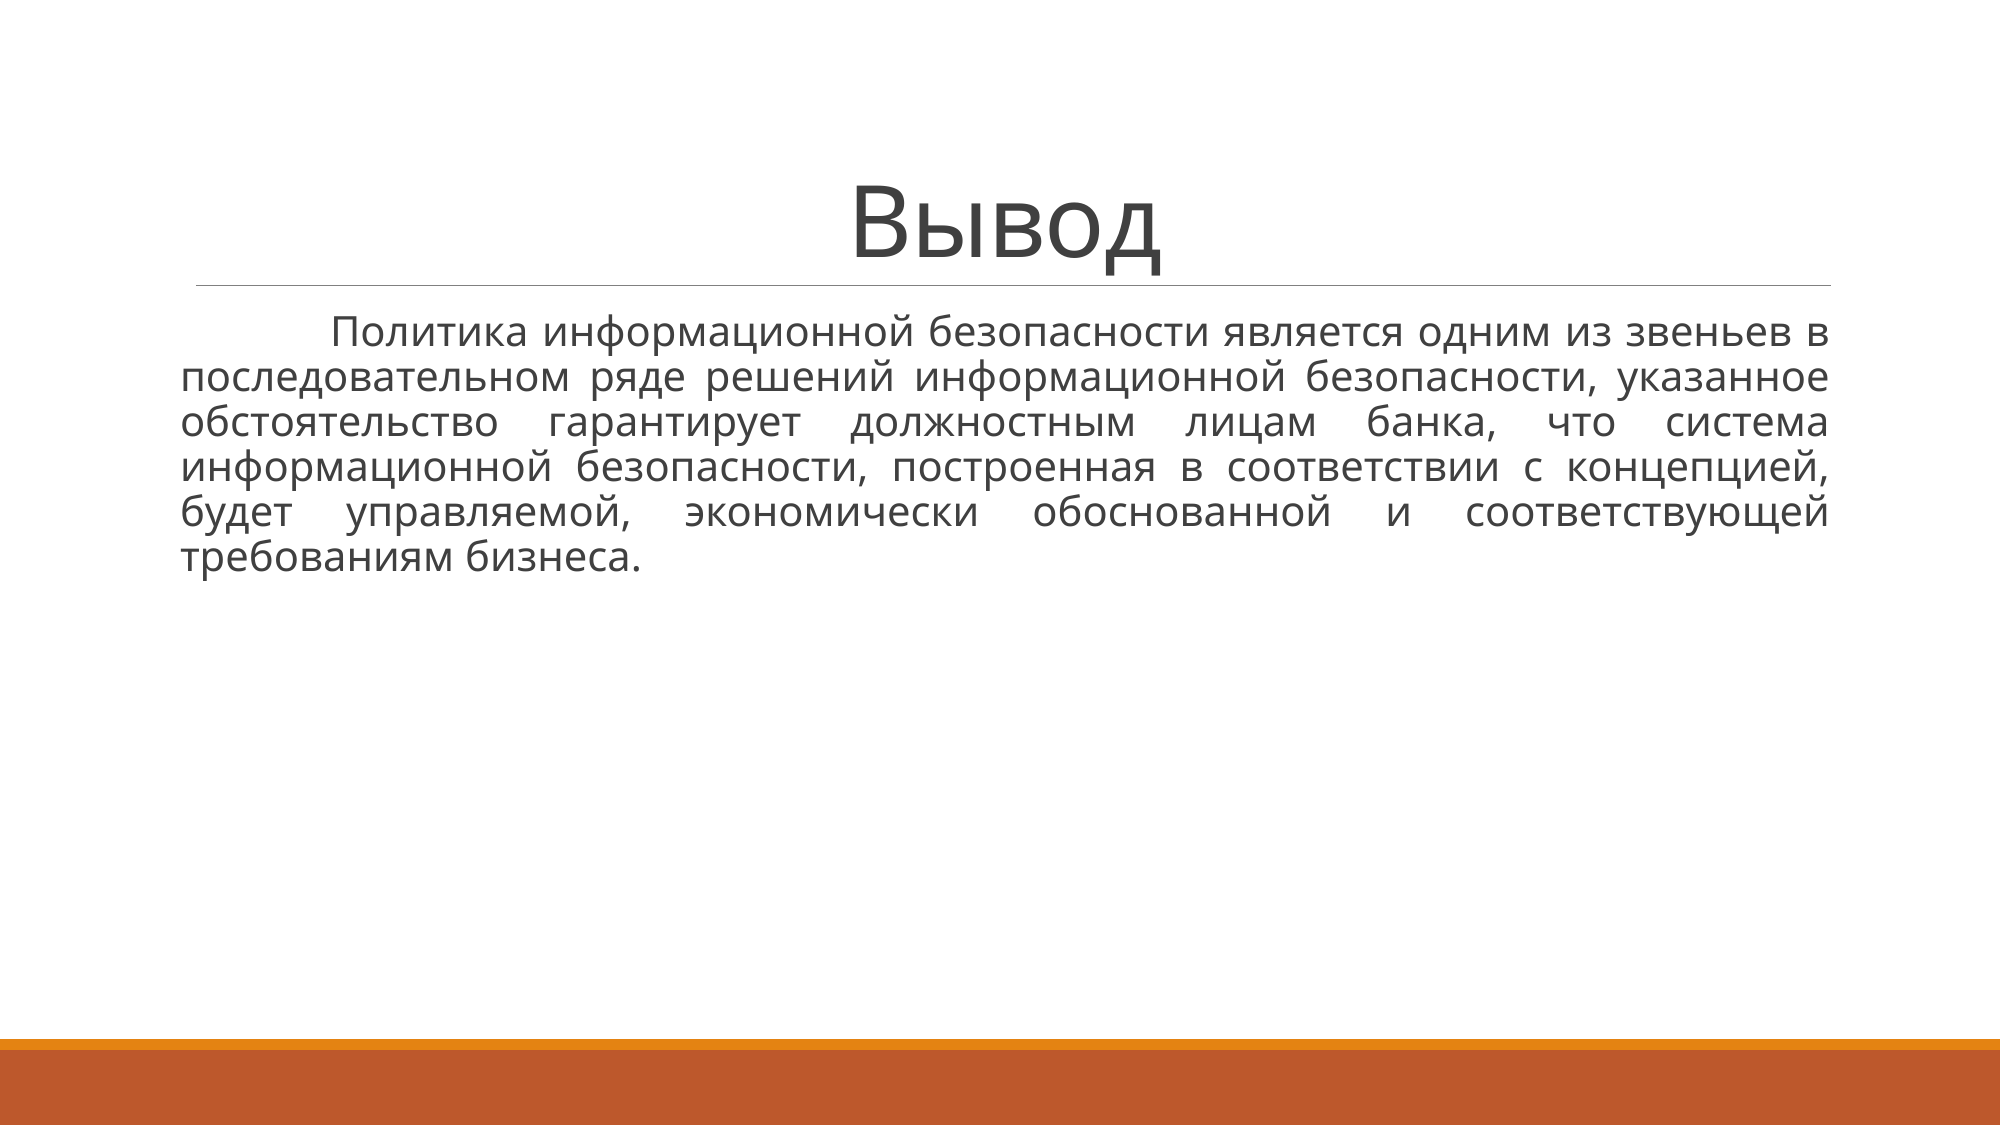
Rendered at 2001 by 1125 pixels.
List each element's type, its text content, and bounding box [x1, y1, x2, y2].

list Политика информационной безопасности является одним из звеньев в последовательном ряде решений информационной безопасности, указанное обстоятельство гарантирует должностным лицам банка, что система информационной безопасности, построенная в соответствии с концепцией, будет управляемой, экономически обоснованной и соответствующей требованиям бизнеса. [180, 302, 1830, 963]
title Вывод [180, 47, 1830, 285]
